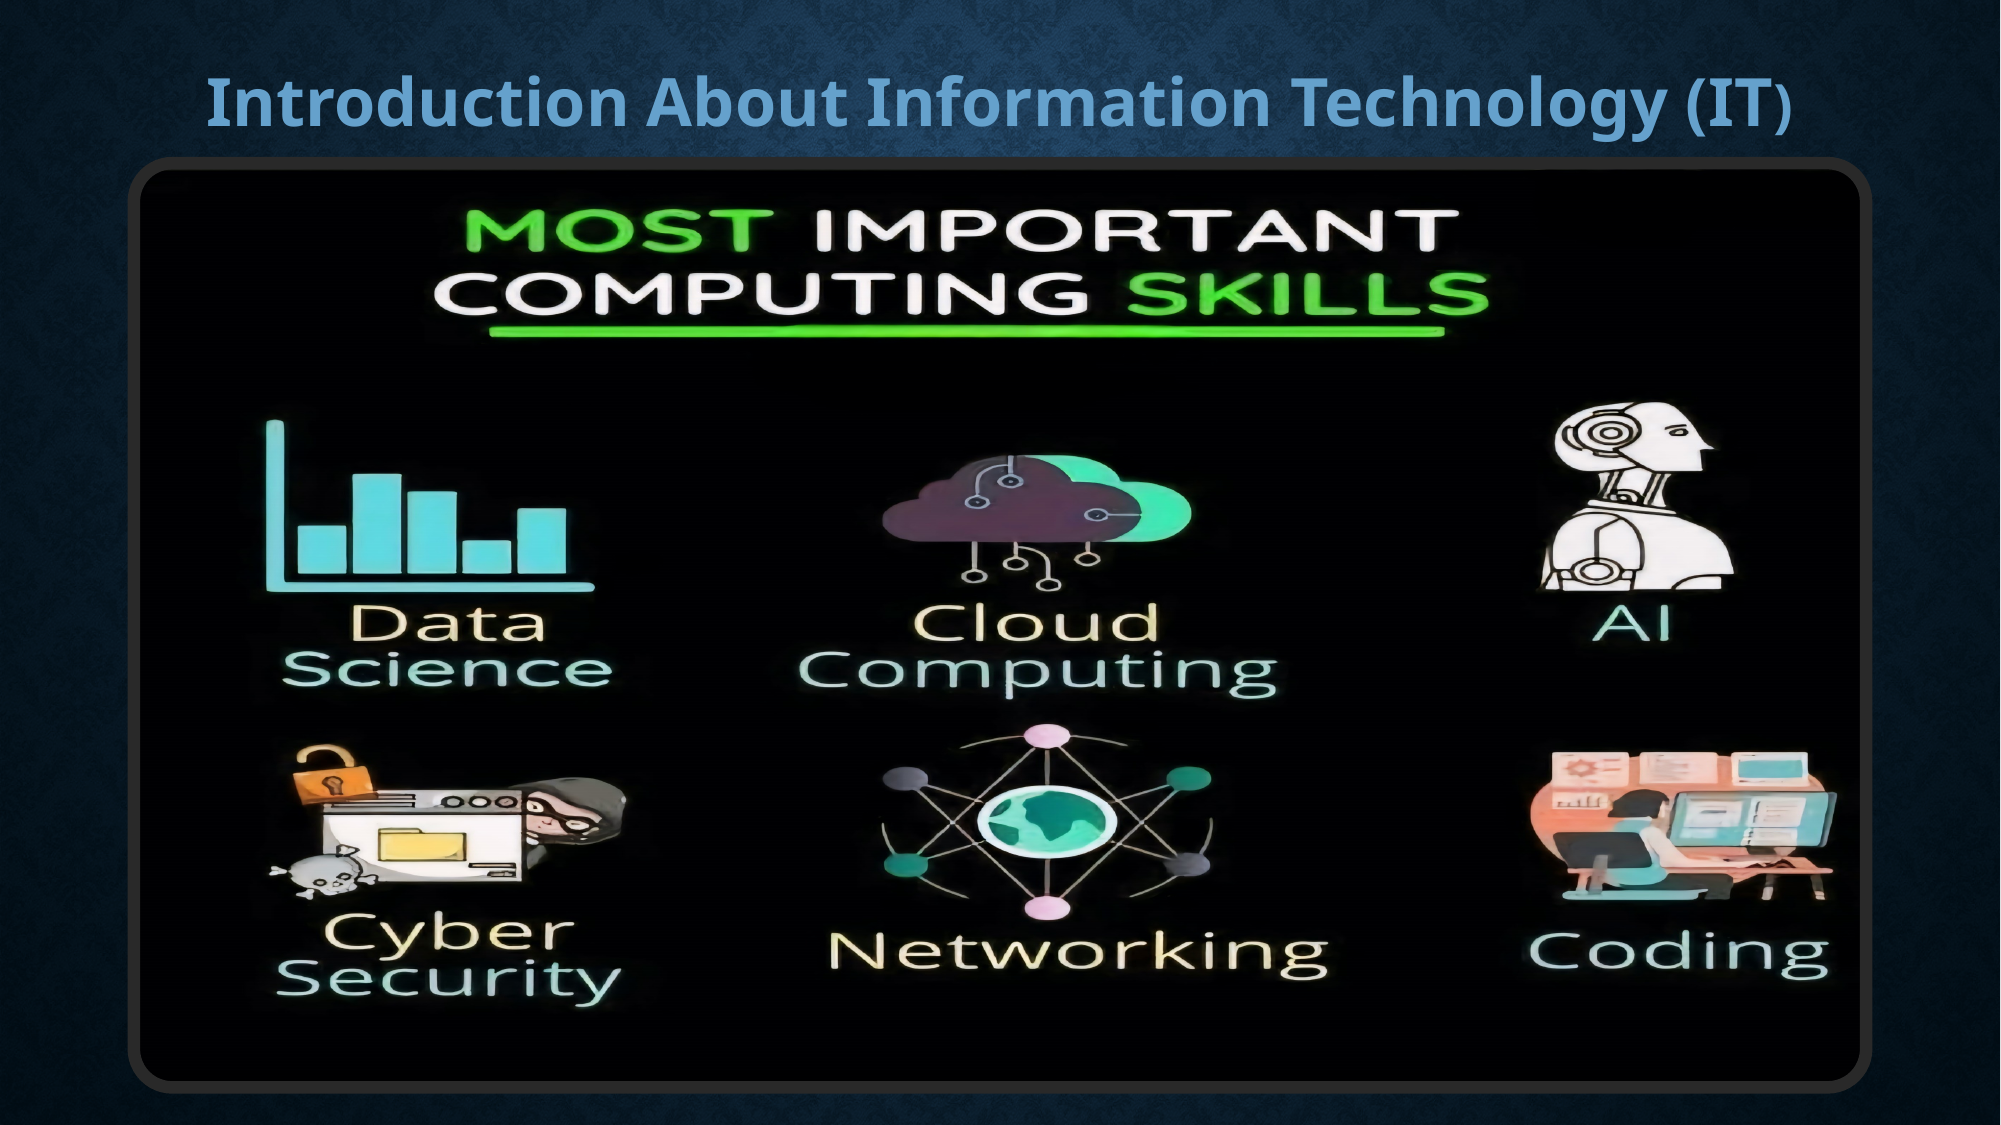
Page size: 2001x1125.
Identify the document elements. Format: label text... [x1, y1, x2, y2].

text_box Introduction About Information Technology (IT) [128, 52, 1872, 147]
picture [133, 162, 1867, 1088]
